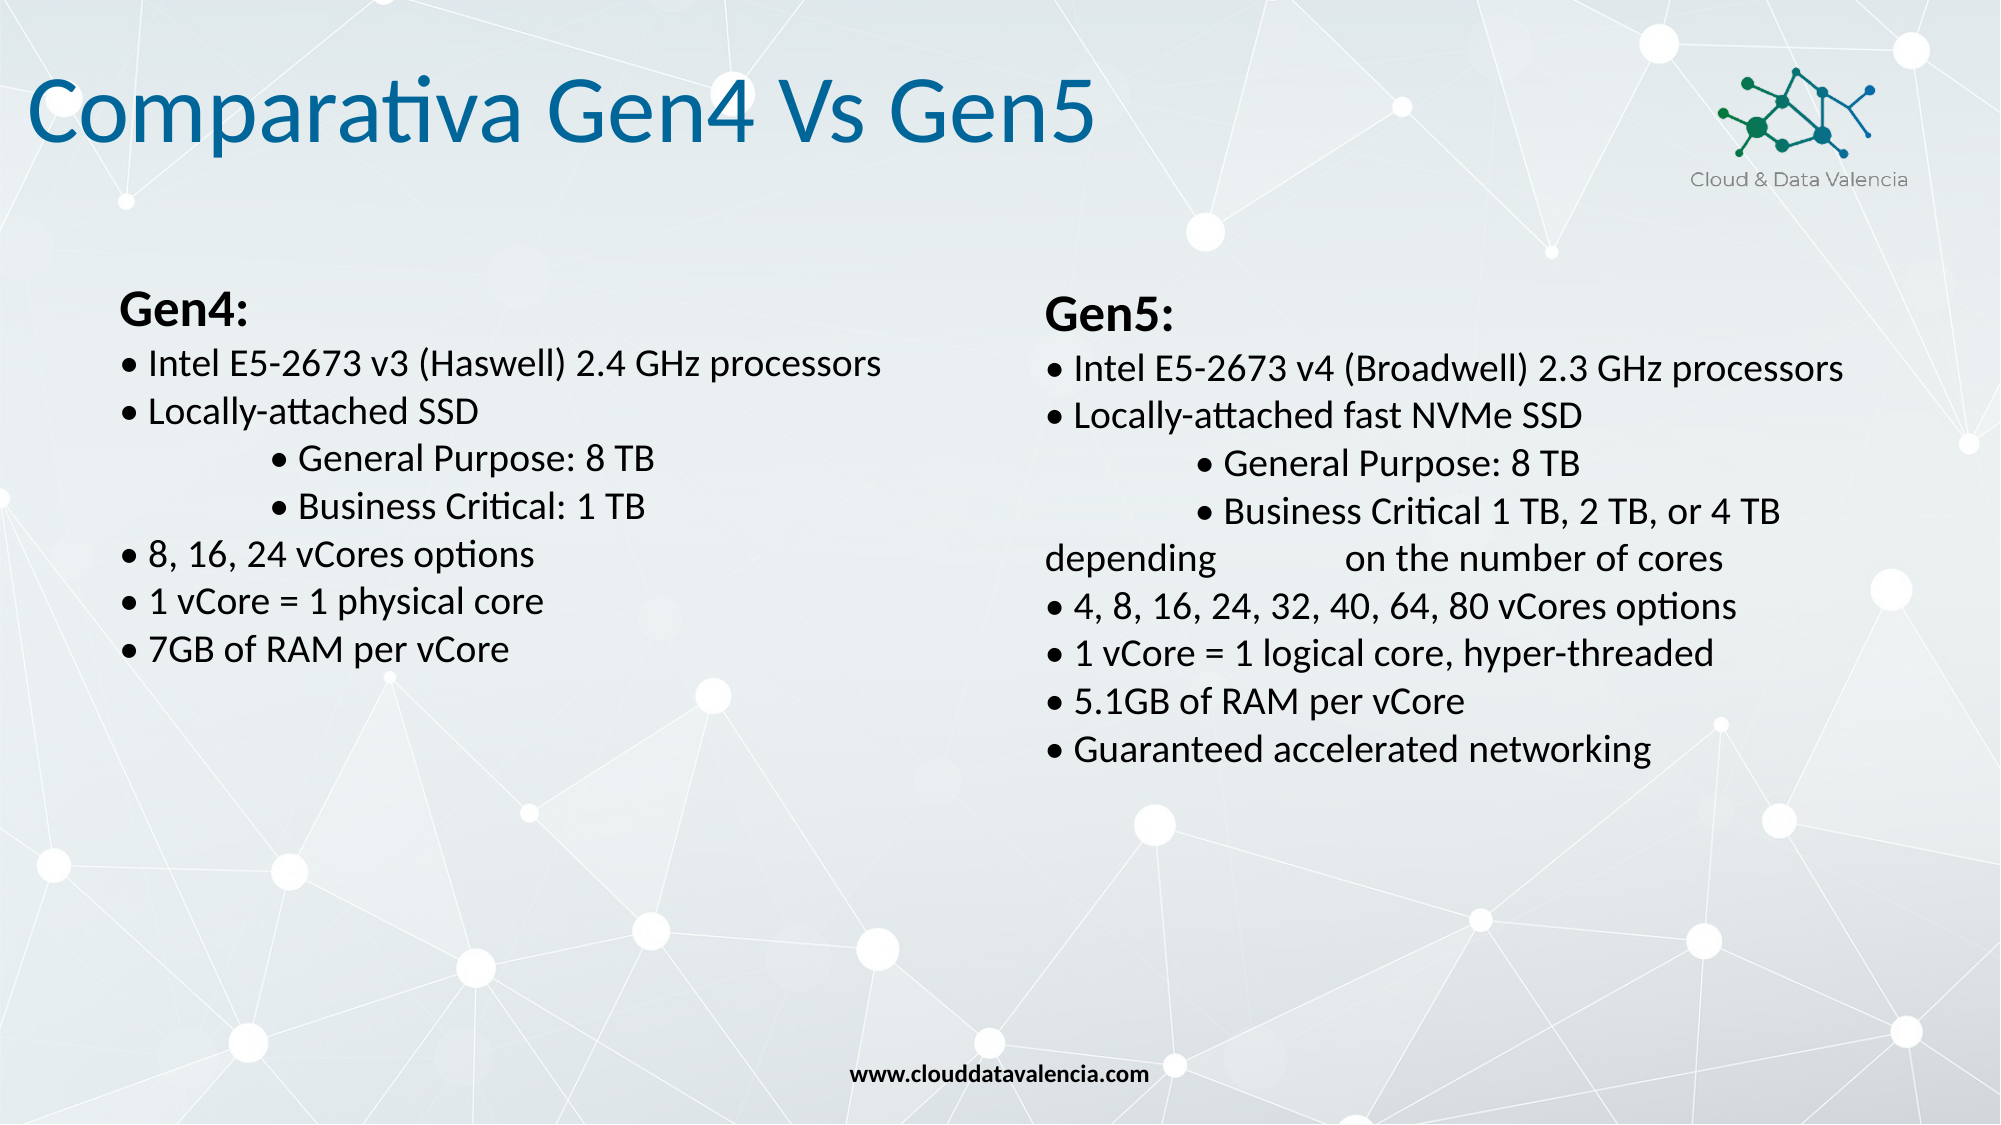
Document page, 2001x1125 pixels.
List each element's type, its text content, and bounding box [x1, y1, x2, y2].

text_box Gen4: • Intel E5-2673 v3 (Haswell) 2.4 GHz processors • Locally-attached SSD • General Purpose: 8 TB • Business Critical: 1 TB • 8, 16, 24 vCores options • 1 vCore = 1 physical core • 7GB of RAM per vCore [104, 266, 970, 1059]
picture [1650, 43, 1943, 200]
text_box Comparativa Gen4 Vs Gen5 [12, 37, 1928, 163]
text_box Gen5: • Intel E5-2673 v4 (Broadwell) 2.3 GHz processors • Locally-attached fast NVMe SSD • General Purpose: 8 TB • Business Critical 1 TB, 2 TB, or 4 TB depending on the number of cores • 4, 8, 16, 24, 32, 40, 64, 80 vCores options • 1 vCore = 1 logical core, hyper-threaded • 5.1GB of RAM per vCore • Guaranteed accelerated networking [1029, 270, 1944, 873]
